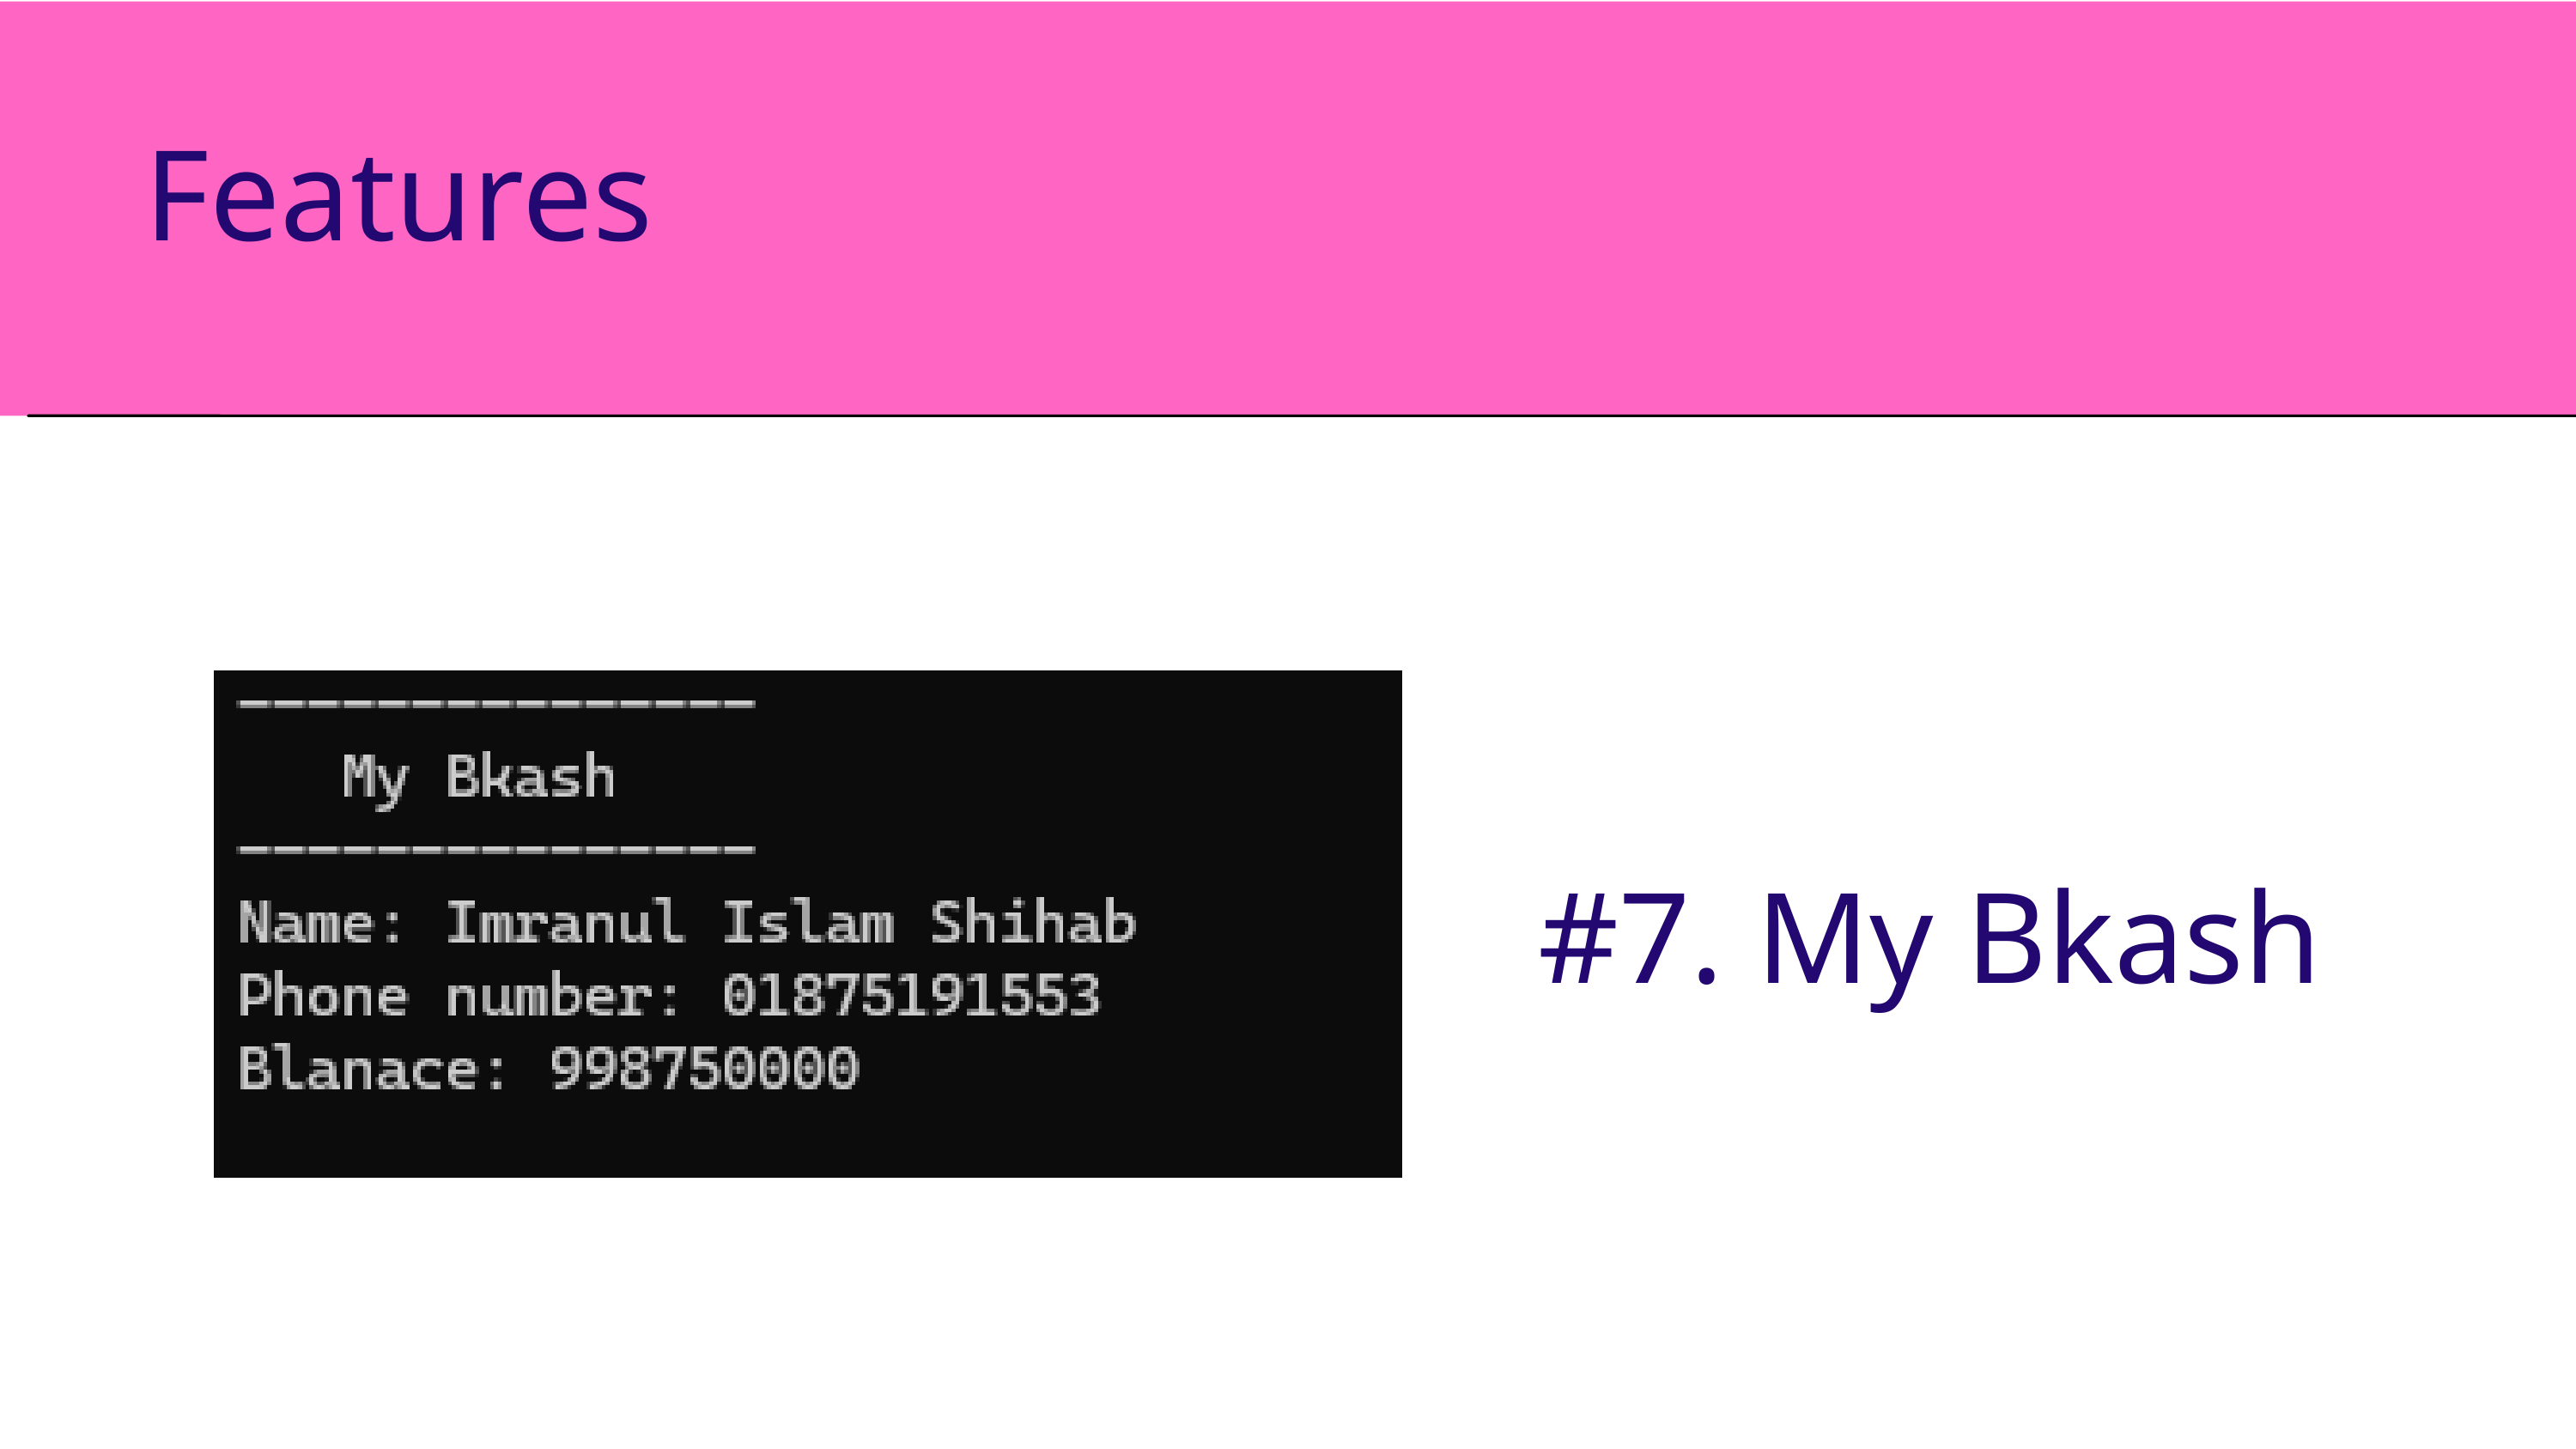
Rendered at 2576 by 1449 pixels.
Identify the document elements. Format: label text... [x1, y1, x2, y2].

text_box [0, 1, 2576, 416]
picture [214, 670, 1402, 1179]
text_box #7. My Bkash [1538, 858, 2432, 1009]
text_box Features [144, 115, 1510, 266]
